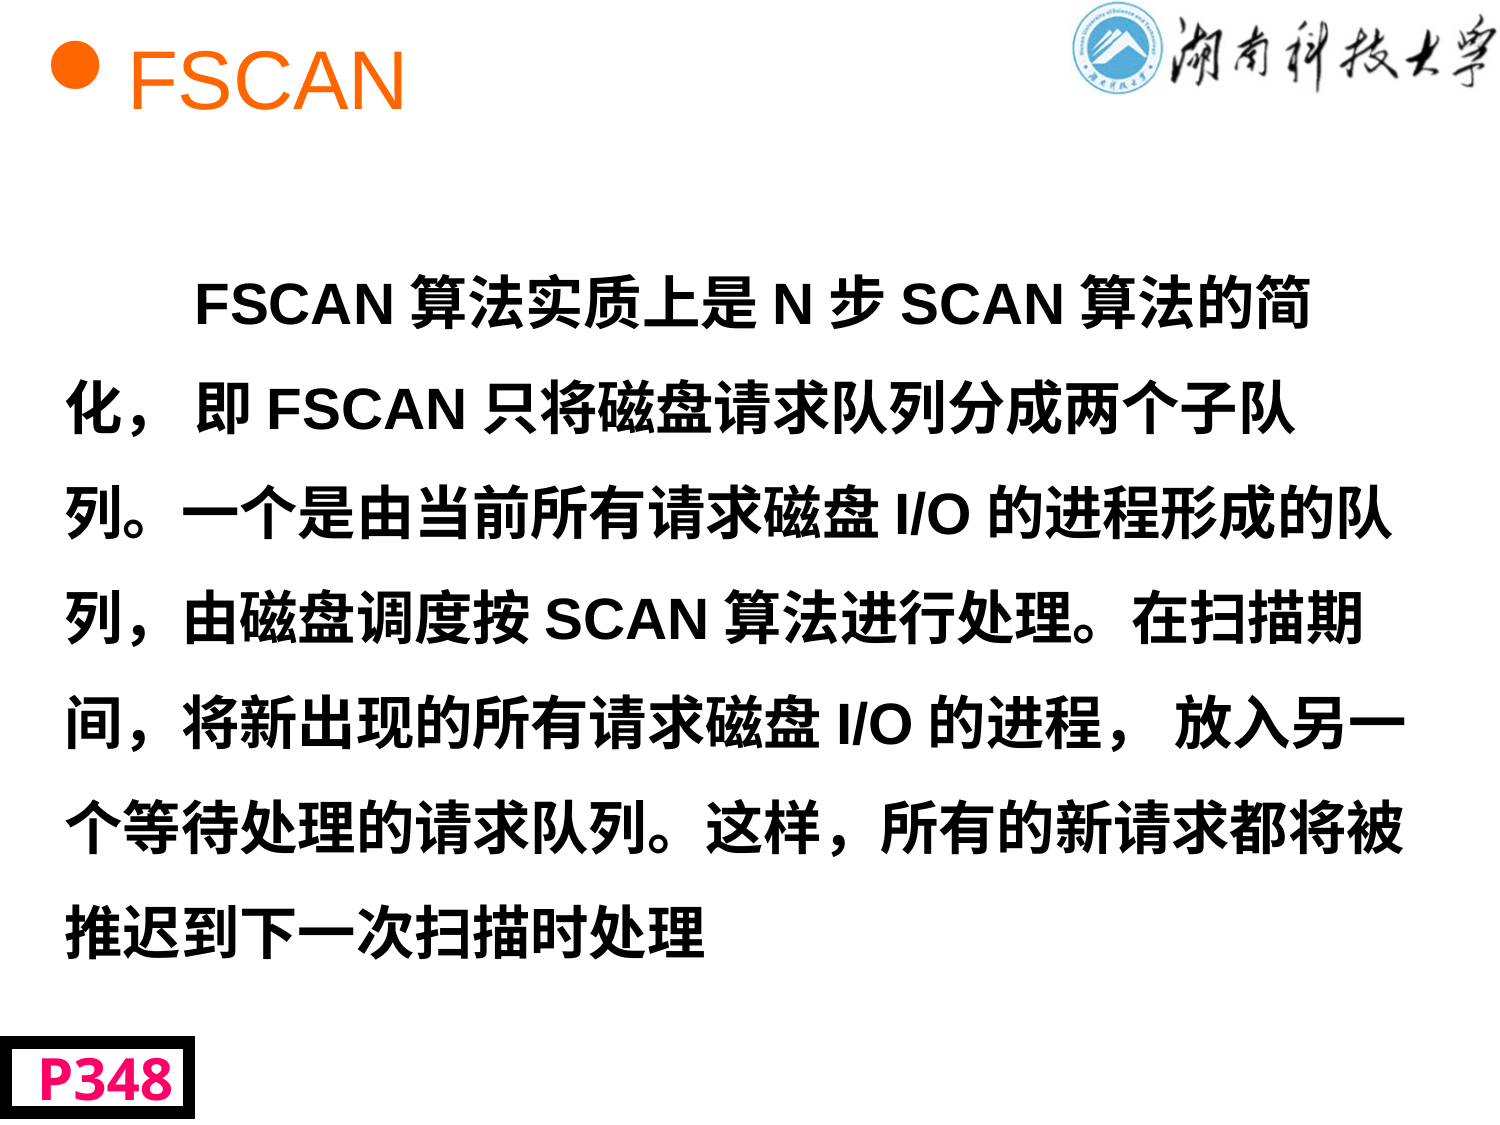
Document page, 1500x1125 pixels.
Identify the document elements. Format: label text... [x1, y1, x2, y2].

text_box P348 [5, 1042, 190, 1113]
picture [1069, 0, 1500, 30]
title FSCAN [29, 30, 1500, 122]
text_box FSCAN算法实质上是N步SCAN算法的简化， 即FSCAN只将磁盘请求队列分成两个子队列。一个是由当前所有请求磁盘I/O的进程形成的队列，由磁盘调度按SCAN算法进行处理。在扫描期间，将新出现的所有请求磁盘I/O的进程， 放入另一个等待处理的请求队列。这样，所有的新请求都将被推迟到下一次扫描时处理 [64, 231, 1412, 967]
